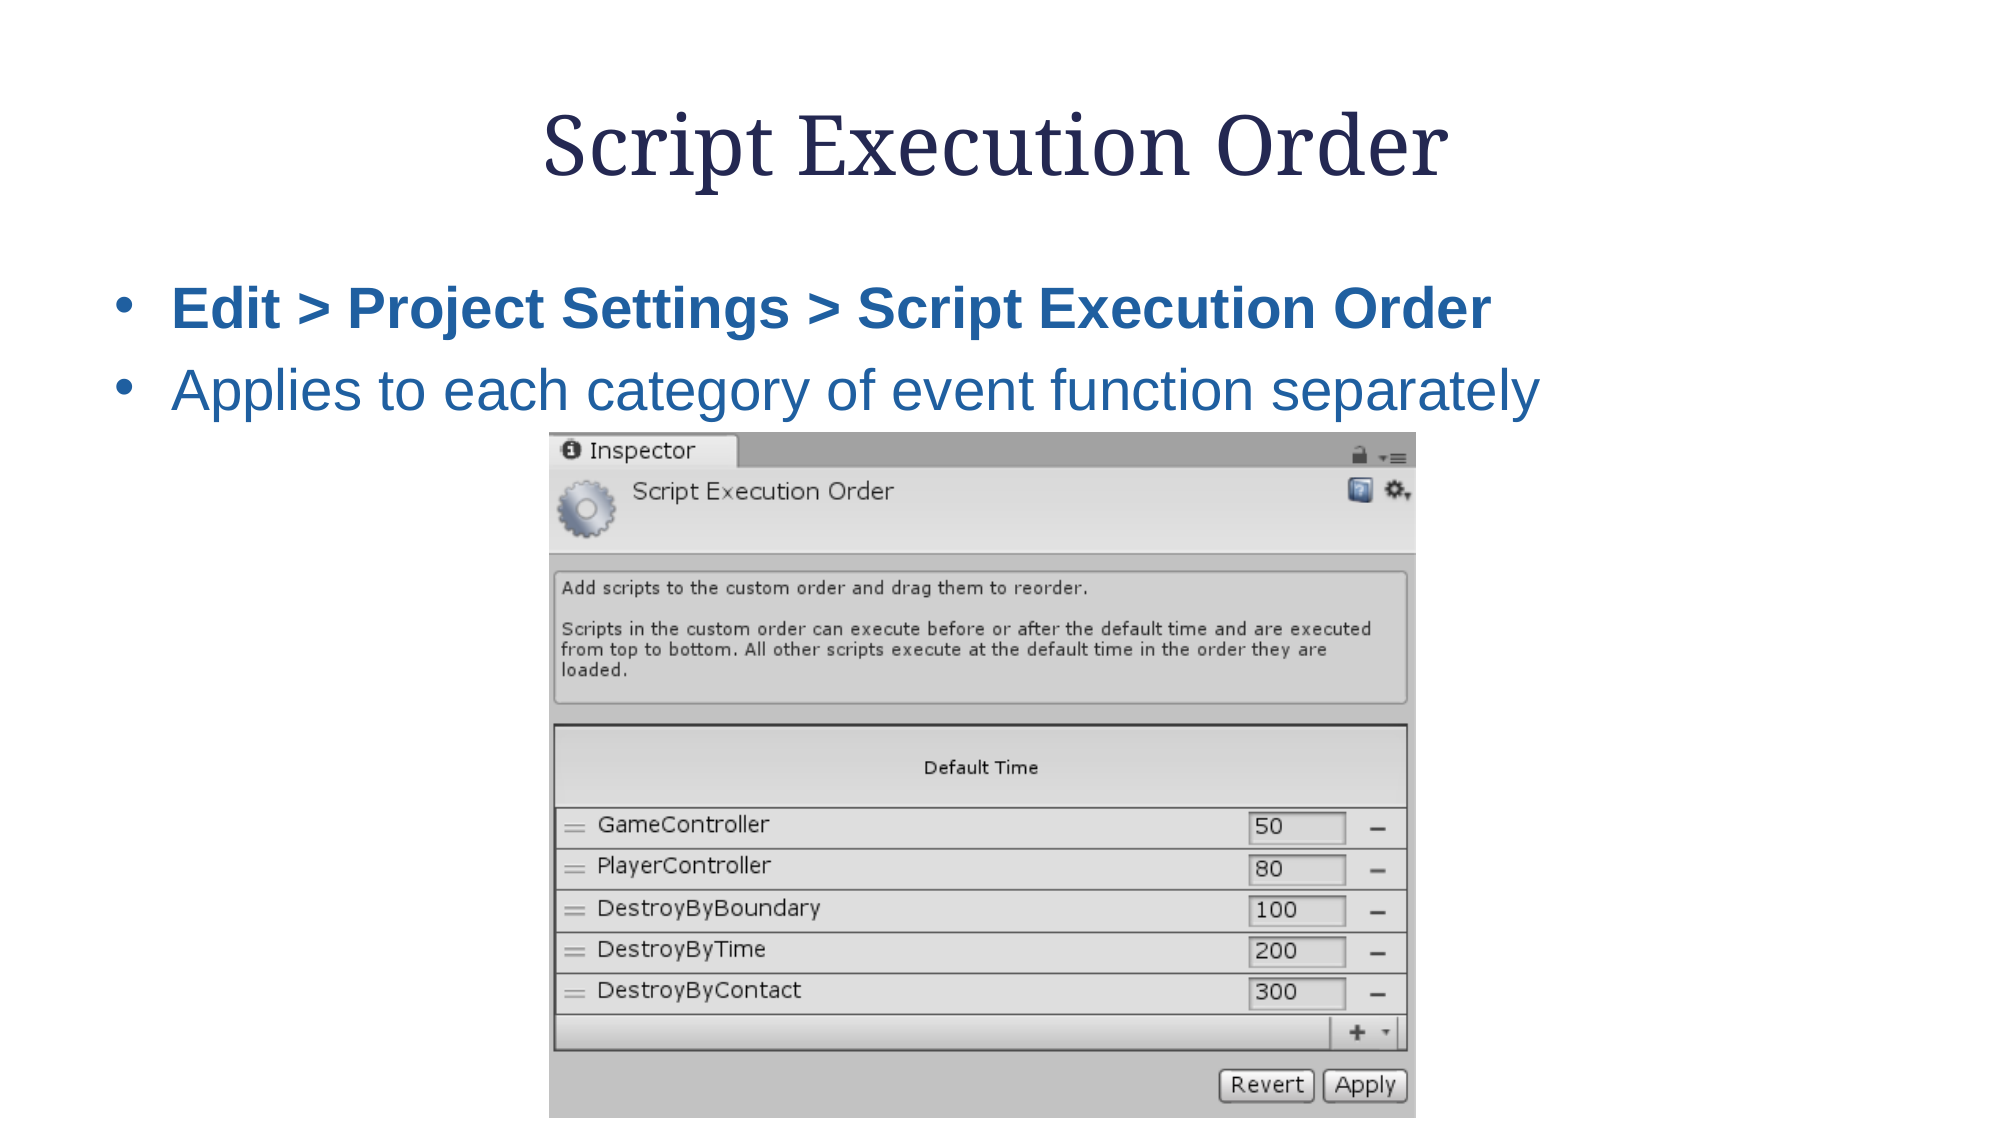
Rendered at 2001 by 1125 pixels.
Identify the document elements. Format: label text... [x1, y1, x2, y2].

title Script Execution Order [99, 0, 1900, 200]
picture [549, 432, 1417, 1119]
list Edit > Project Settings > Script Execution Order Applies to each category of event function separately [99, 262, 1900, 1005]
